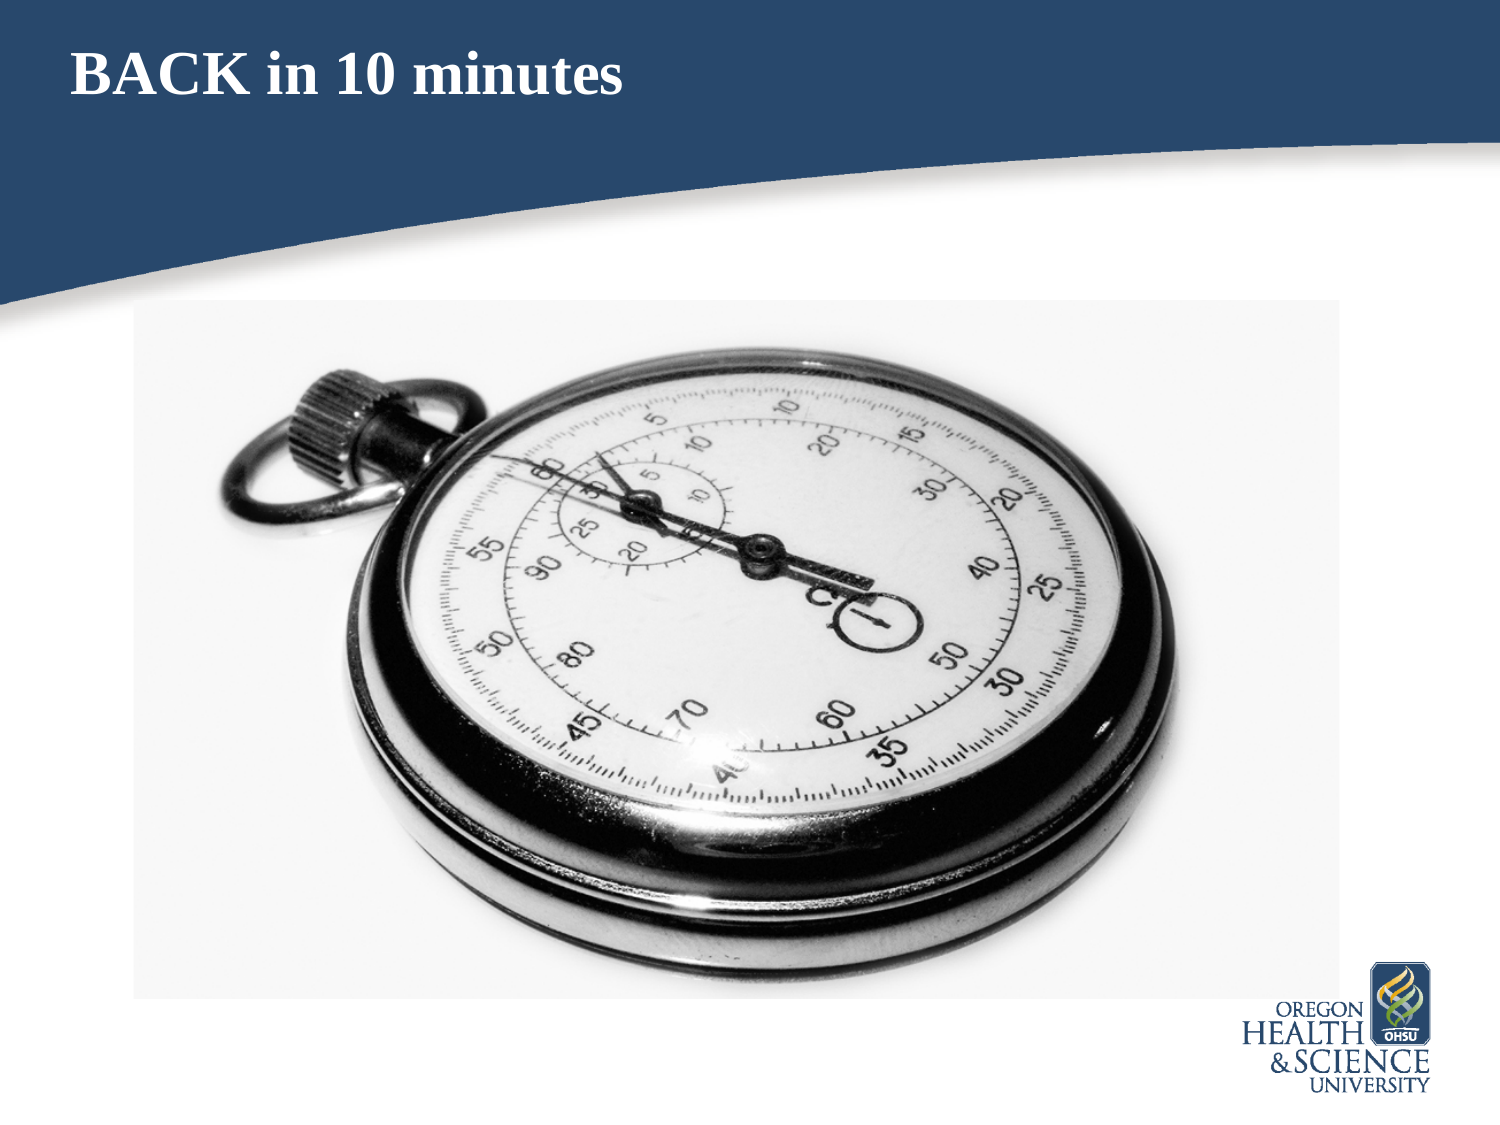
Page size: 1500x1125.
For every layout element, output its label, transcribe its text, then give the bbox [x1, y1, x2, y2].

title BACK in 10 minutes [70, 24, 1422, 126]
picture [0, 0, 1500, 1125]
